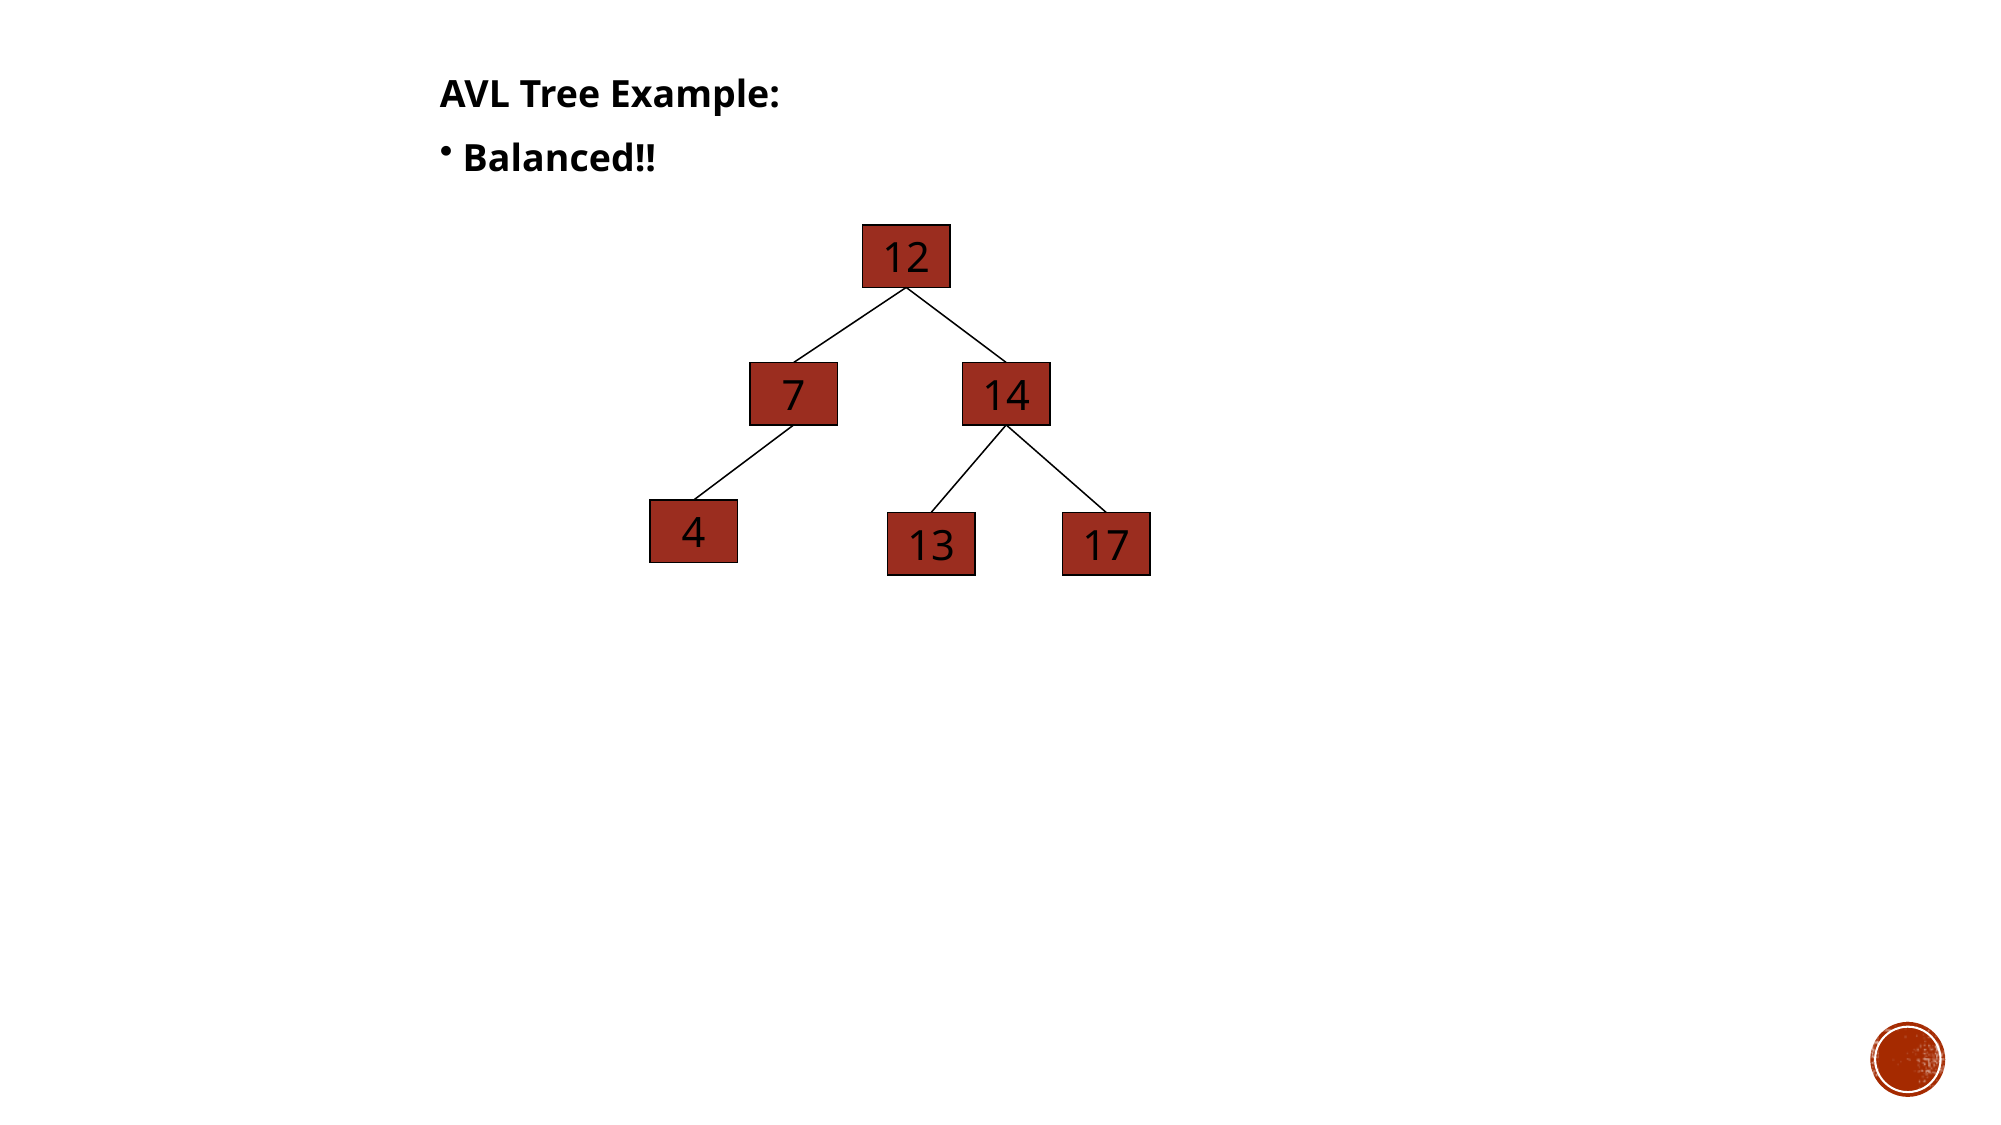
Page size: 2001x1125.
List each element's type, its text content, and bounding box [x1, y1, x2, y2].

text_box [696, 427, 792, 498]
text_box 7 [749, 362, 838, 425]
text_box 17 [1062, 512, 1150, 575]
text_box AVL Tree Example: Balanced!! [424, 62, 1688, 186]
text_box 4 [649, 499, 738, 563]
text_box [908, 289, 1004, 360]
text_box 12 [862, 224, 950, 287]
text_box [1008, 427, 1104, 510]
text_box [796, 289, 904, 360]
text_box 14 [962, 362, 1050, 425]
text_box 13 [887, 512, 975, 575]
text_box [933, 427, 1004, 510]
